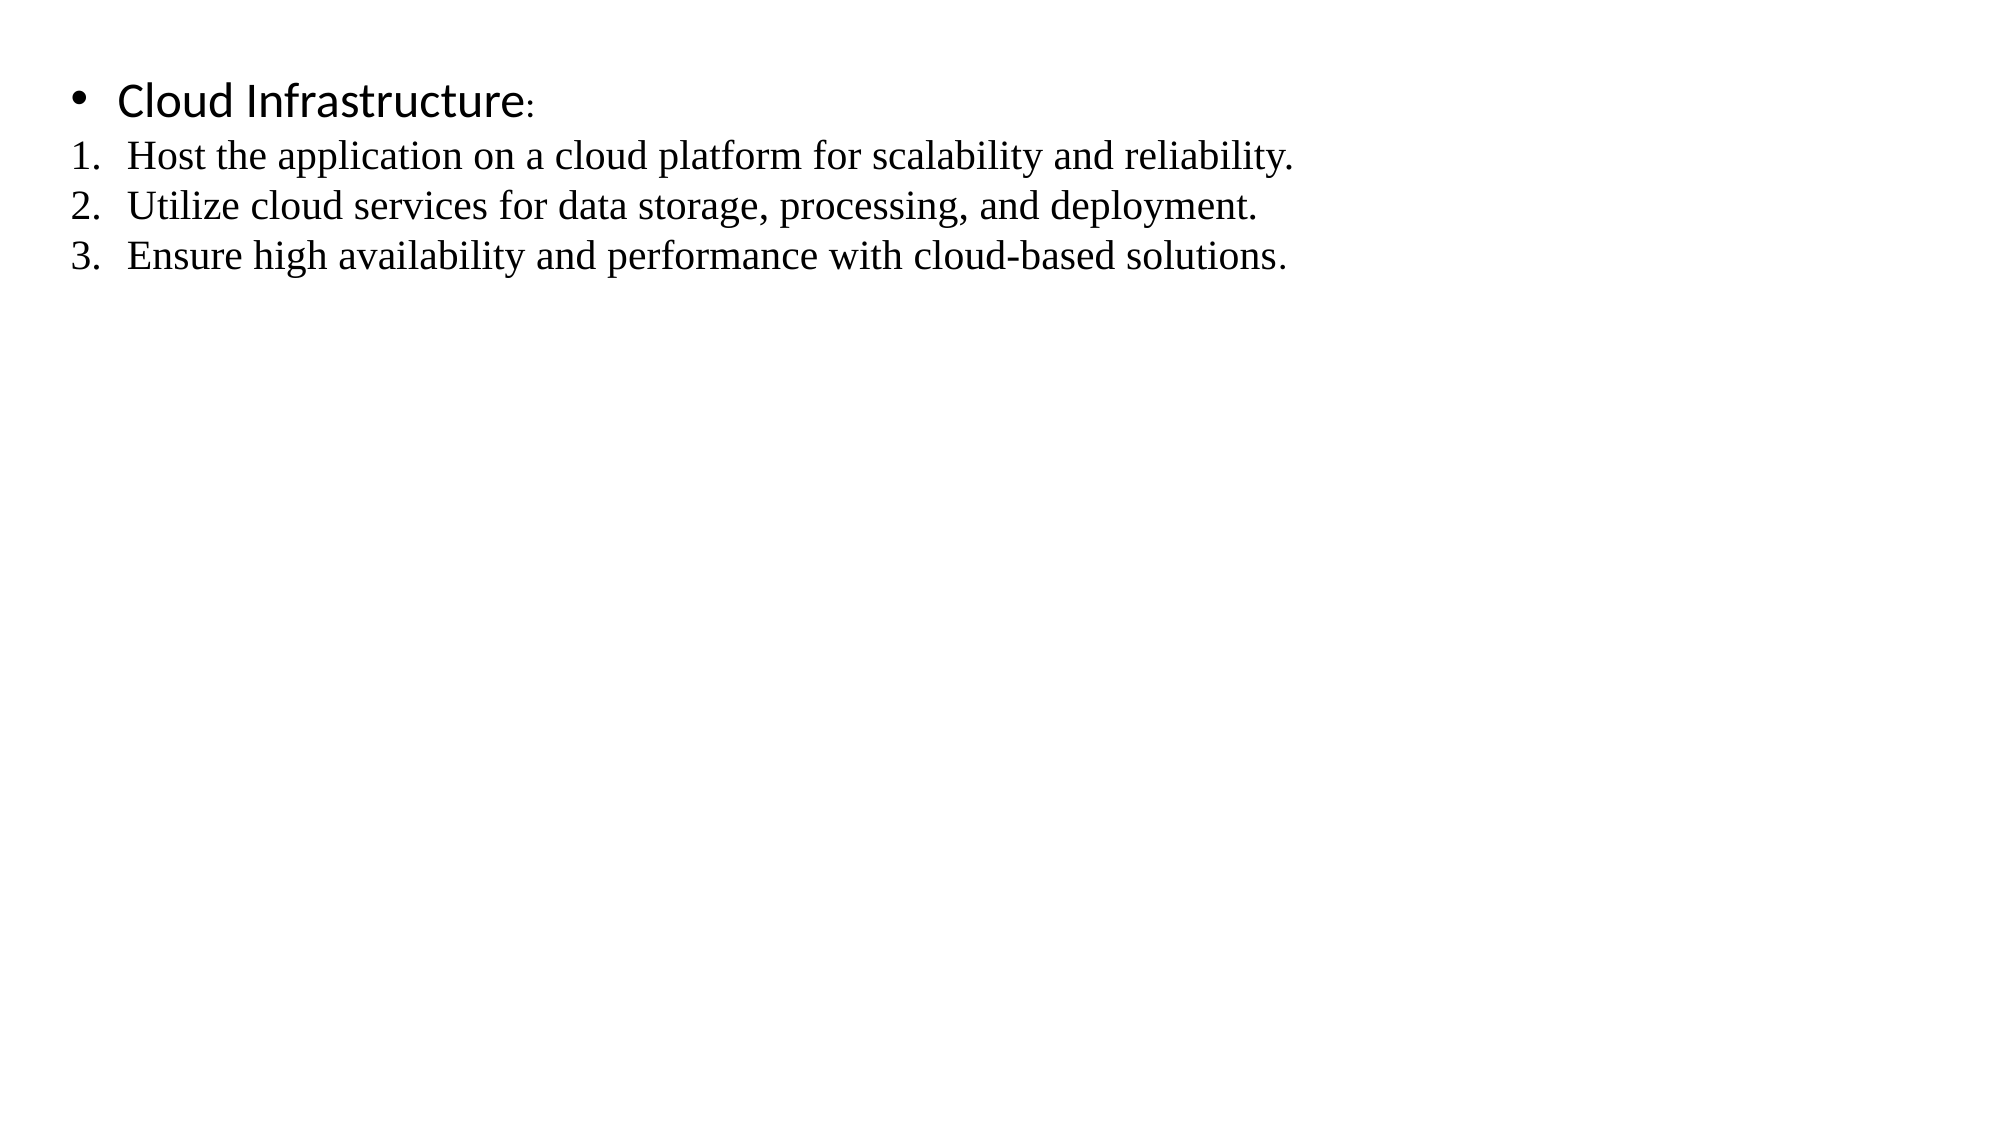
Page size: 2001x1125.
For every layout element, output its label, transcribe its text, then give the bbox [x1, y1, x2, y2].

text_box Cloud Infrastructure: Host the application on a cloud platform for scalability and reliability. Utilize cloud services for data storage, processing, and deployment. Ensure high availability and performance with cloud-based solutions. [55, 60, 1945, 285]
